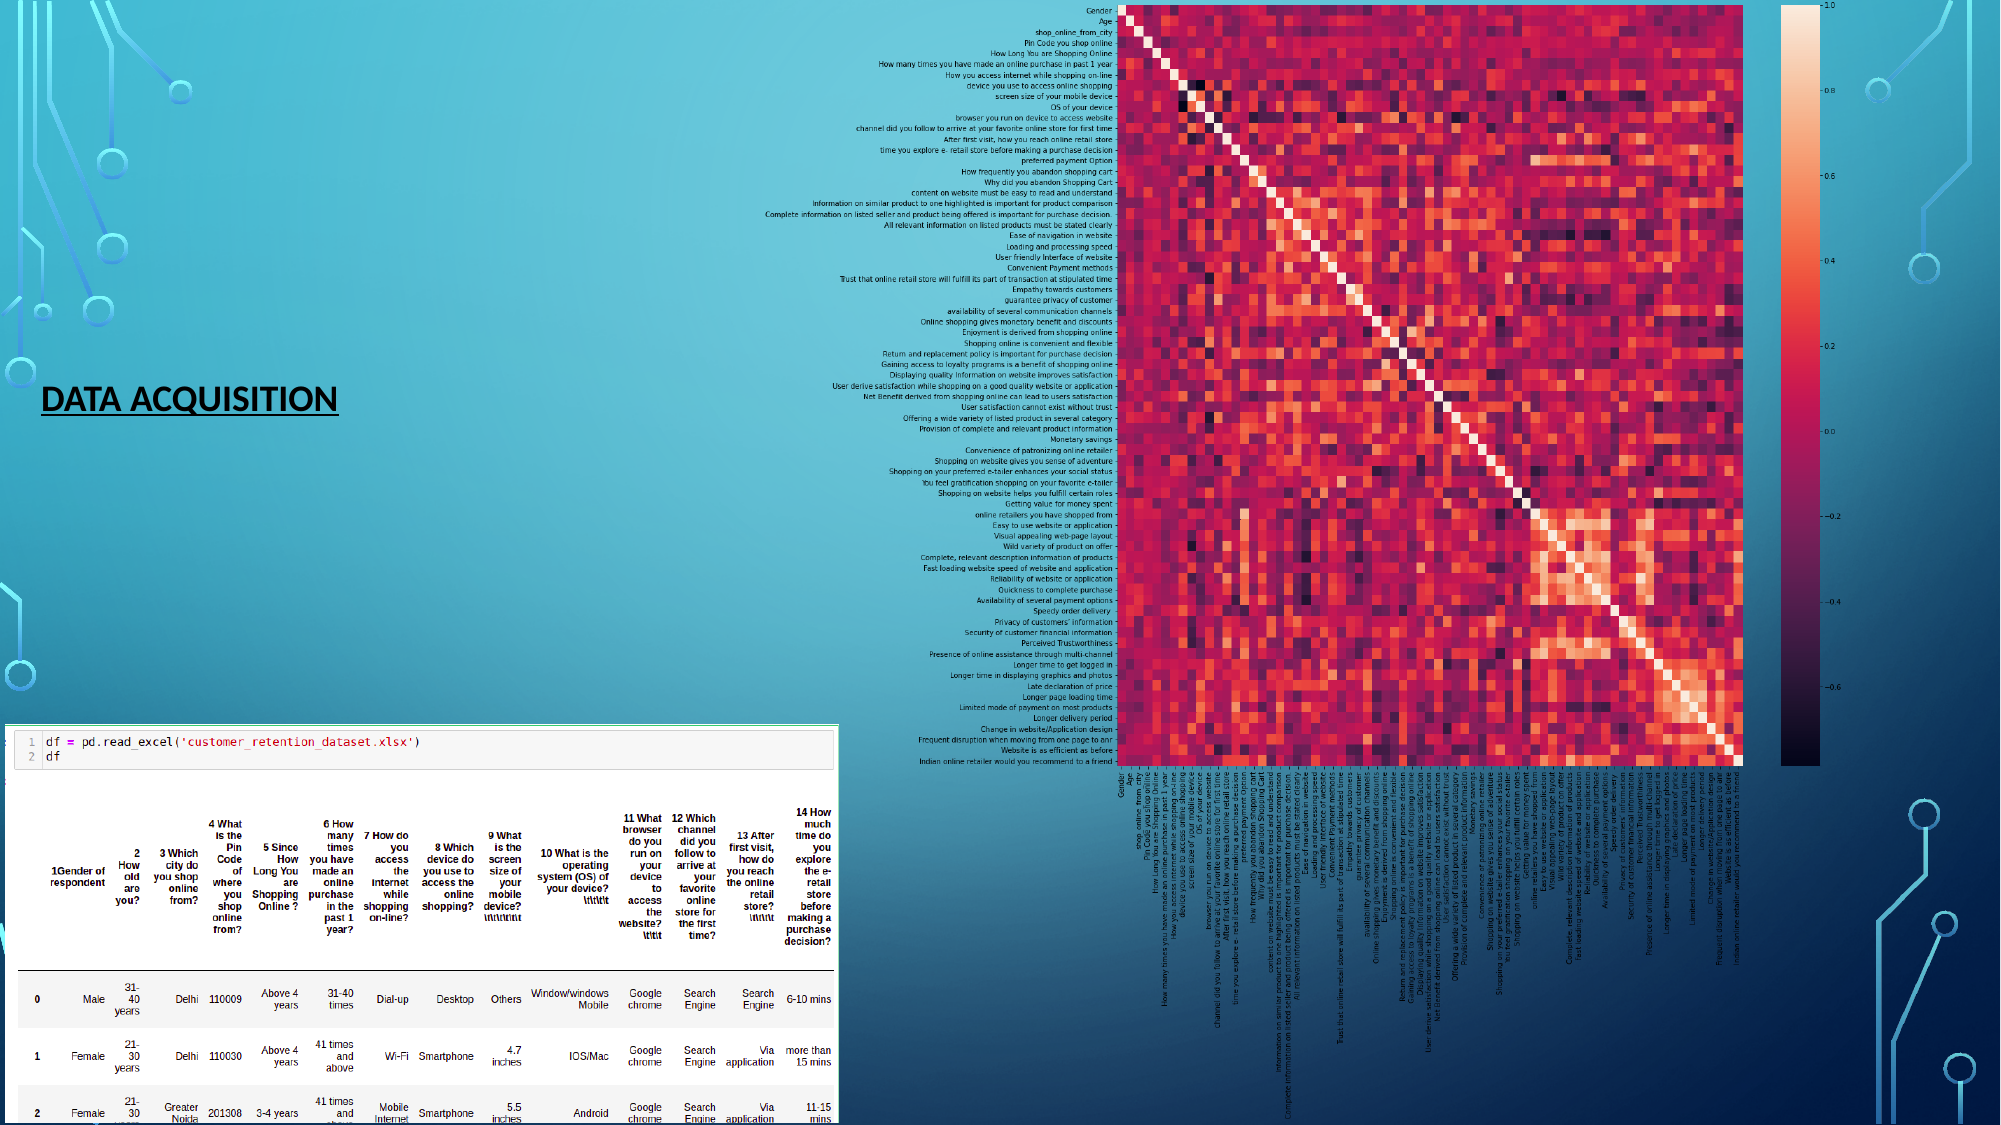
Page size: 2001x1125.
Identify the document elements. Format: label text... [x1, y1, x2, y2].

picture [5, 0, 1846, 1124]
text_box DATA ACQUISITION [26, 366, 579, 426]
